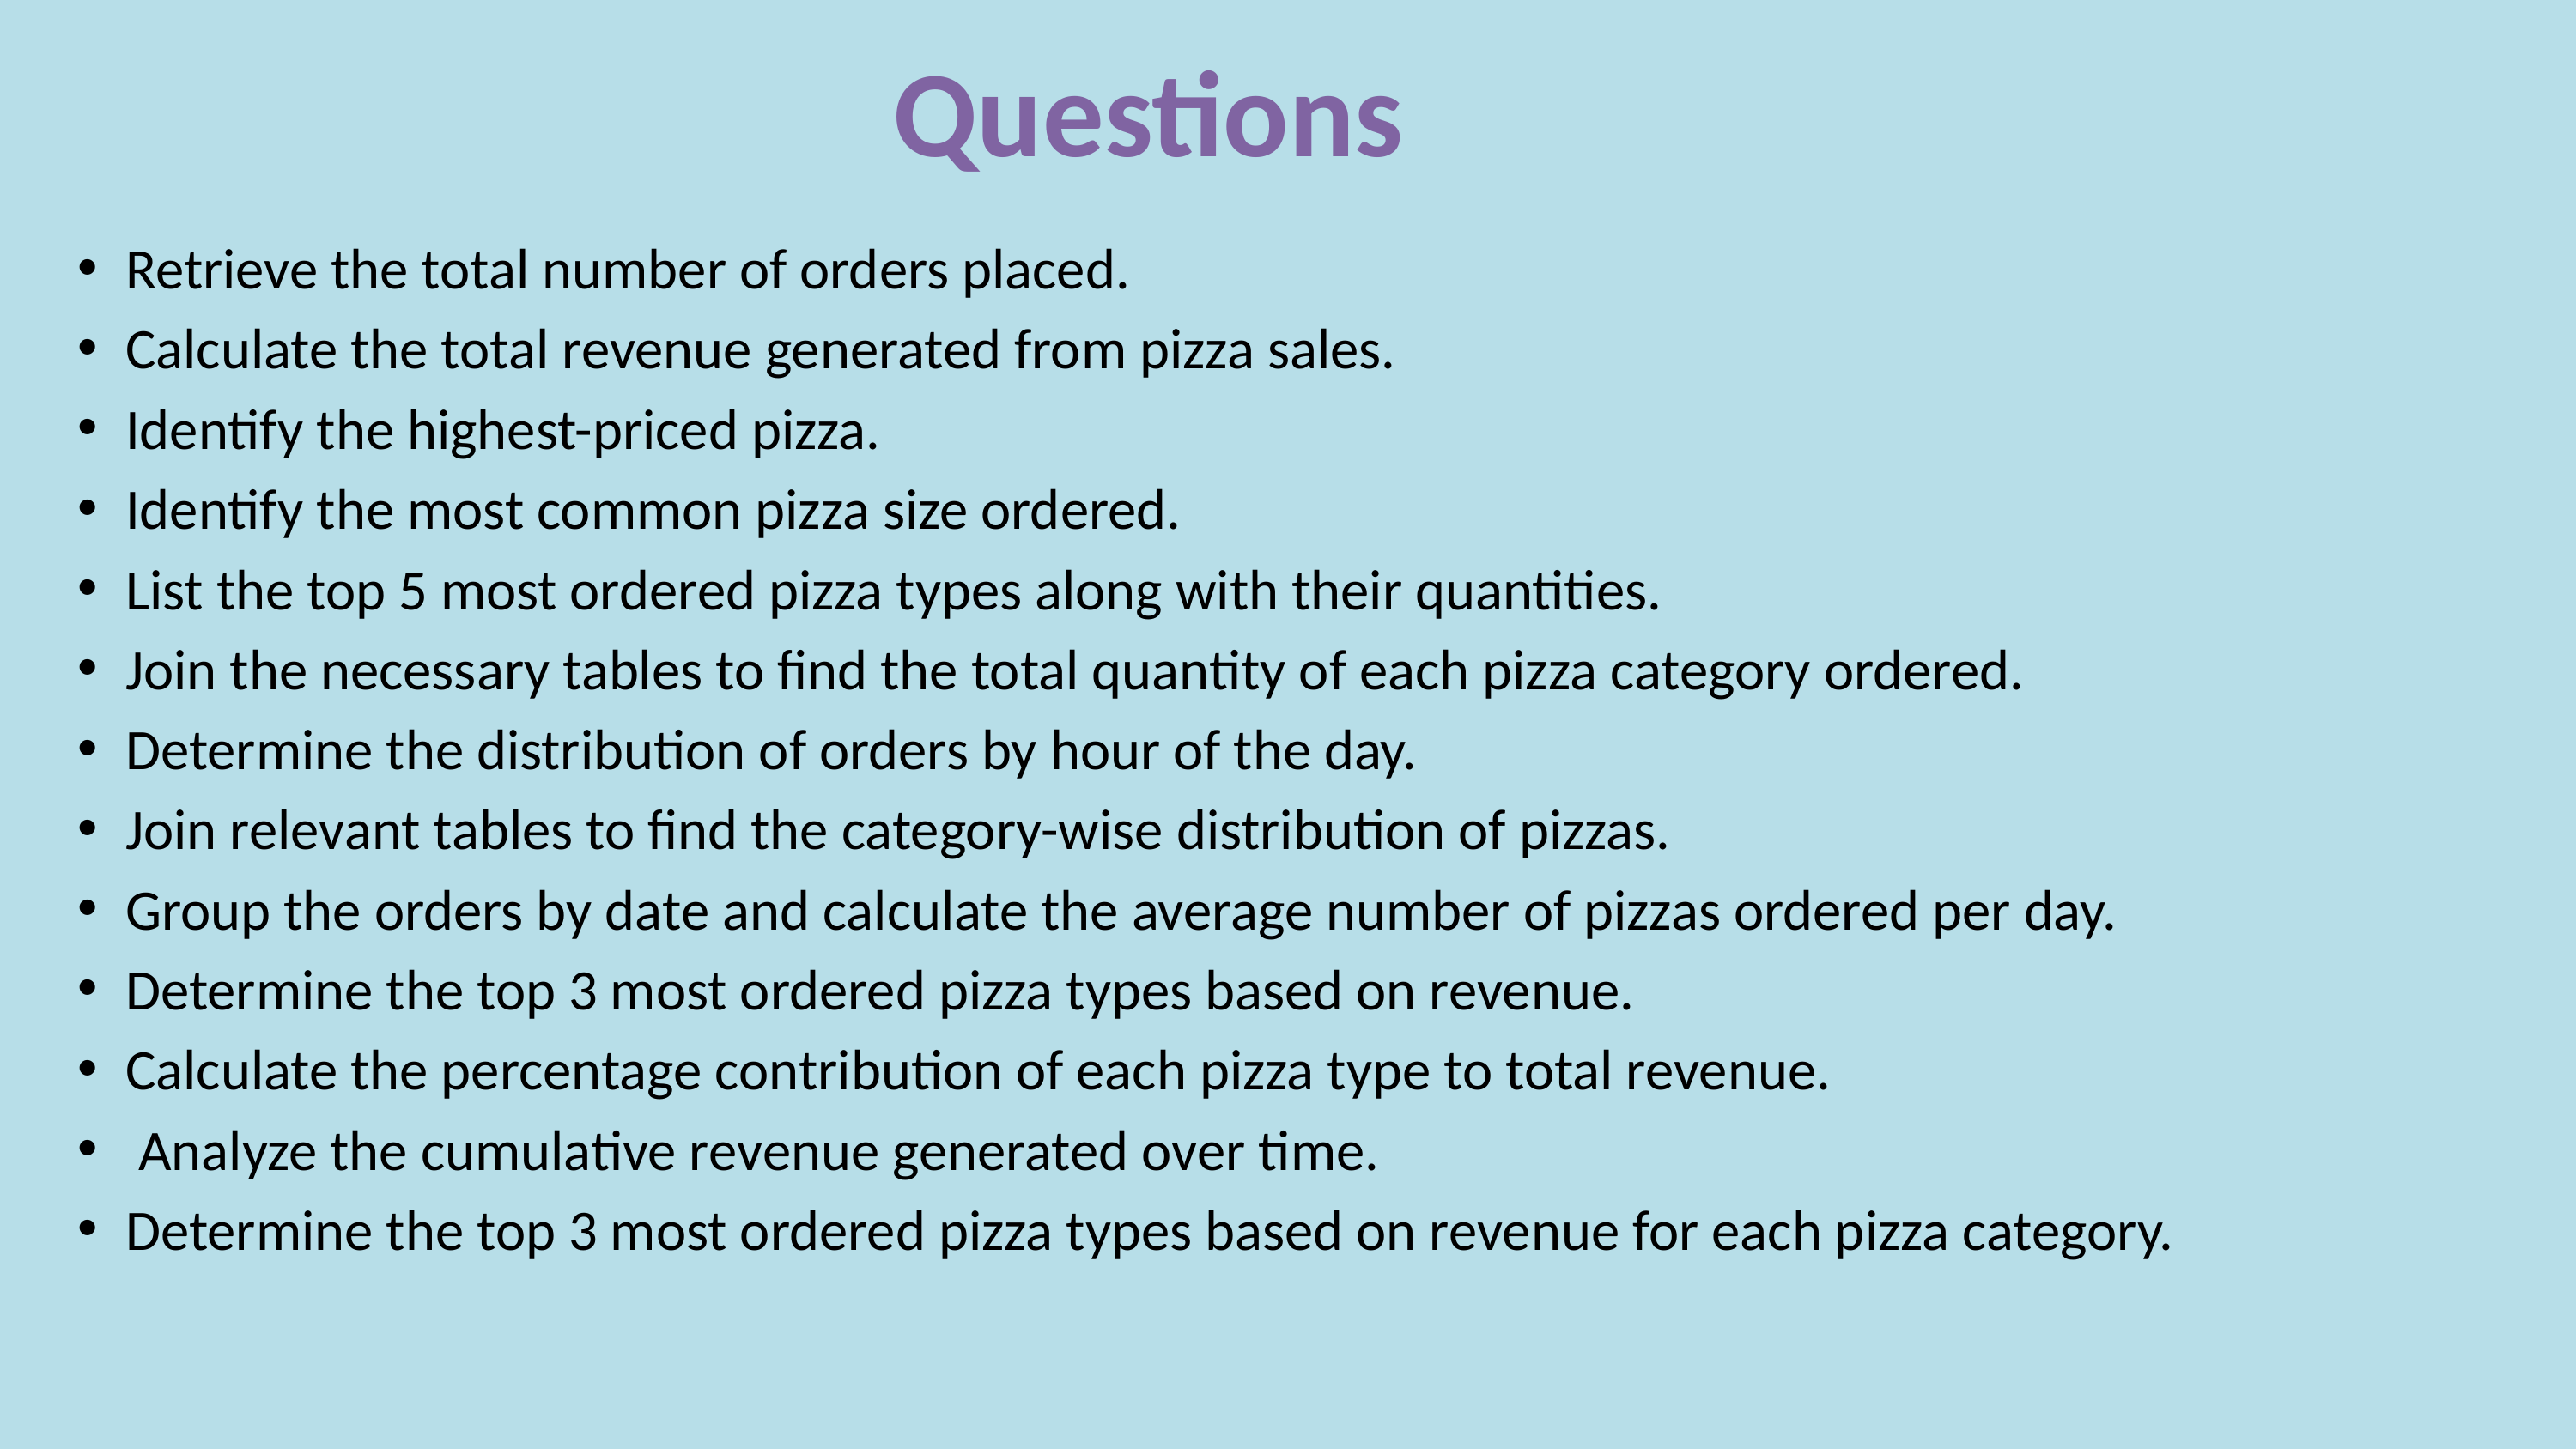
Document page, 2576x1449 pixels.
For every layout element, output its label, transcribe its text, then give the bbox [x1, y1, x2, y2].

title Questions [568, 27, 1728, 188]
list Retrieve the total number of orders placed. Calculate the total revenue generated from pizza sales. Identify the highest-priced pizza. Identify the most common pizza size ordered. List the top 5 most ordered pizza types along with their quantities. Join the necessary tables to find the total quantity of each pizza category ordered. Determine the distribution of orders by hour of the day. Join relevant tables to find the category-wise distribution of pizzas. Group the orders by date and calculate the average number of pizzas ordered per day. Determine the top 3 most ordered pizza types based on revenue. Calculate the percentage contribution of each pizza type to total revenue. Analyze the cumulative revenue generated over time. Determine the top 3 most ordered pizza types based on revenue for each pizza category. [64, 225, 2533, 1379]
